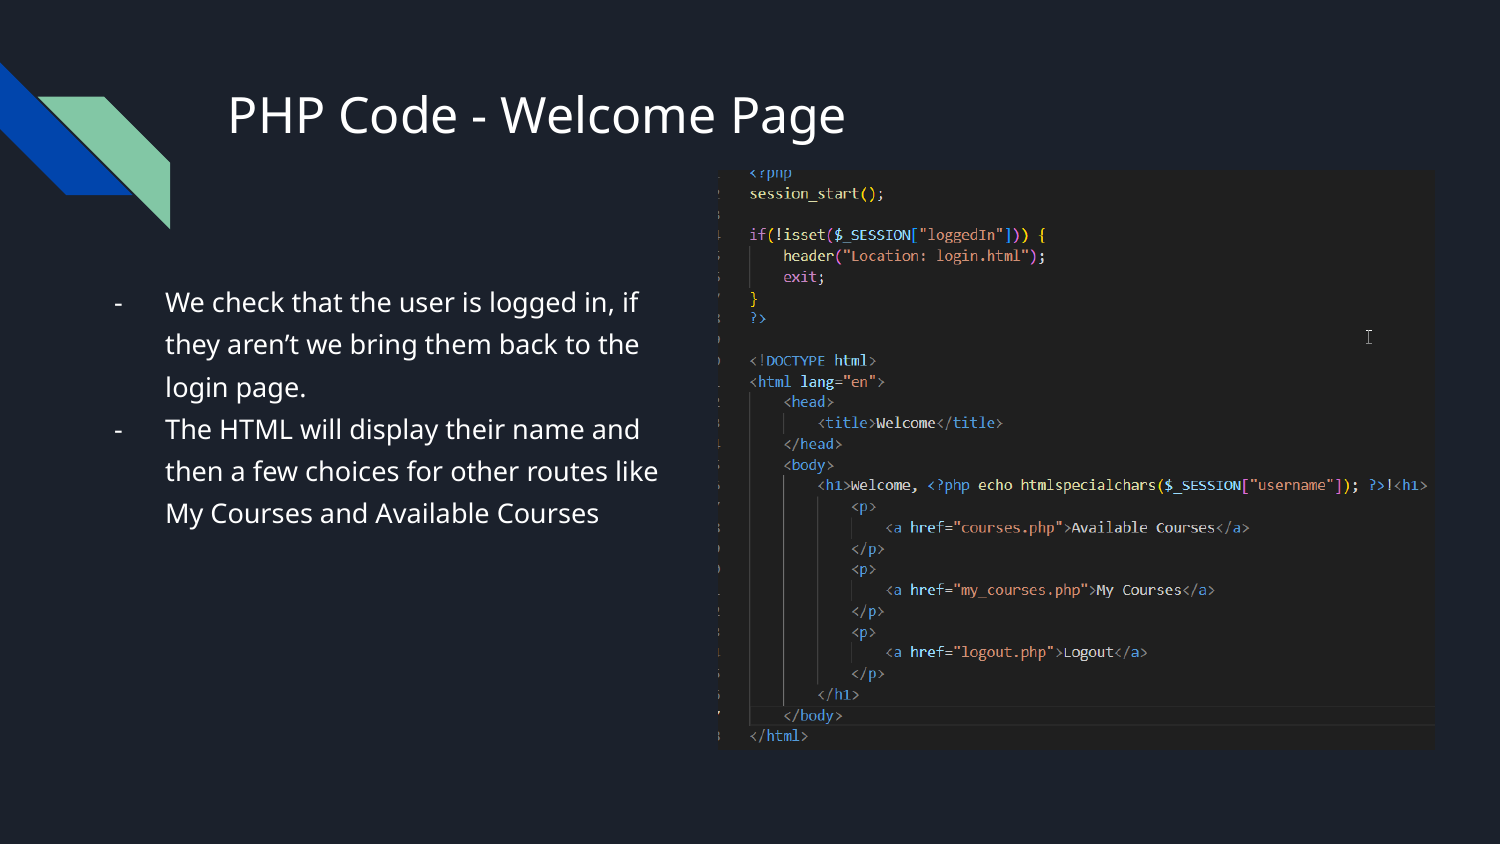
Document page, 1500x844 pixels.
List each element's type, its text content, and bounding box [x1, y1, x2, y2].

list We check that the user is logged in, if they aren’t we bring them back to the login page. The HTML will display their name and then a few choices for other routes like My Courses and Available Courses [75, 263, 681, 741]
picture [718, 170, 1435, 751]
title PHP Code - Welcome Page [212, 64, 1368, 215]
